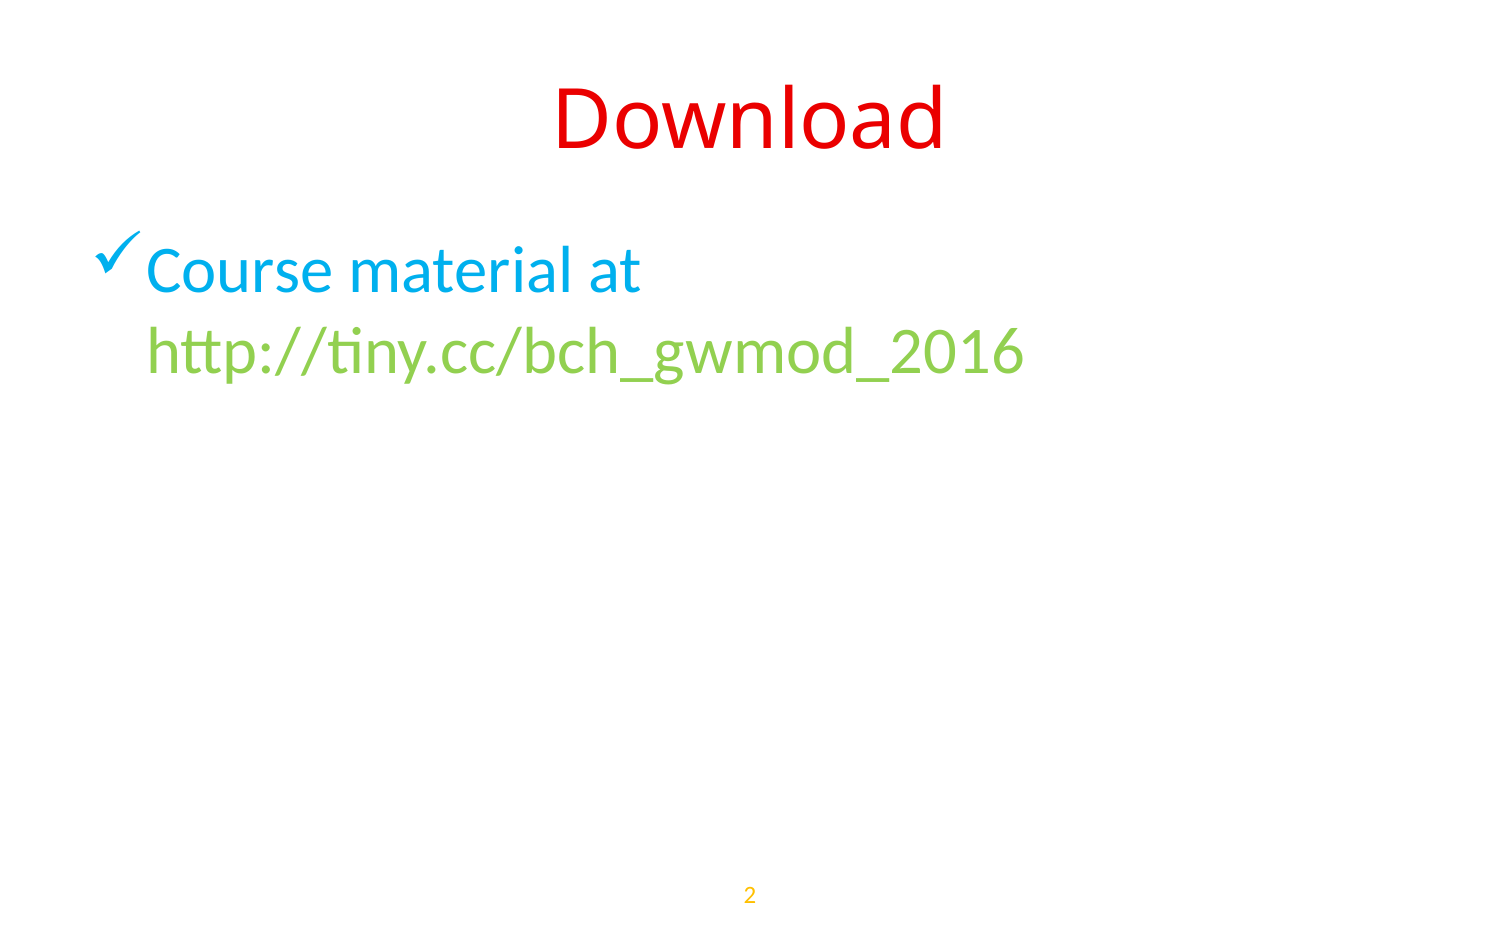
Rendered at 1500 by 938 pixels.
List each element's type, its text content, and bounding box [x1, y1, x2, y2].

title Download [75, 37, 1425, 194]
slide_number 2 [575, 868, 925, 919]
list Course material at http://tiny.cc/bch_gwmod_2016 [75, 218, 1425, 838]
